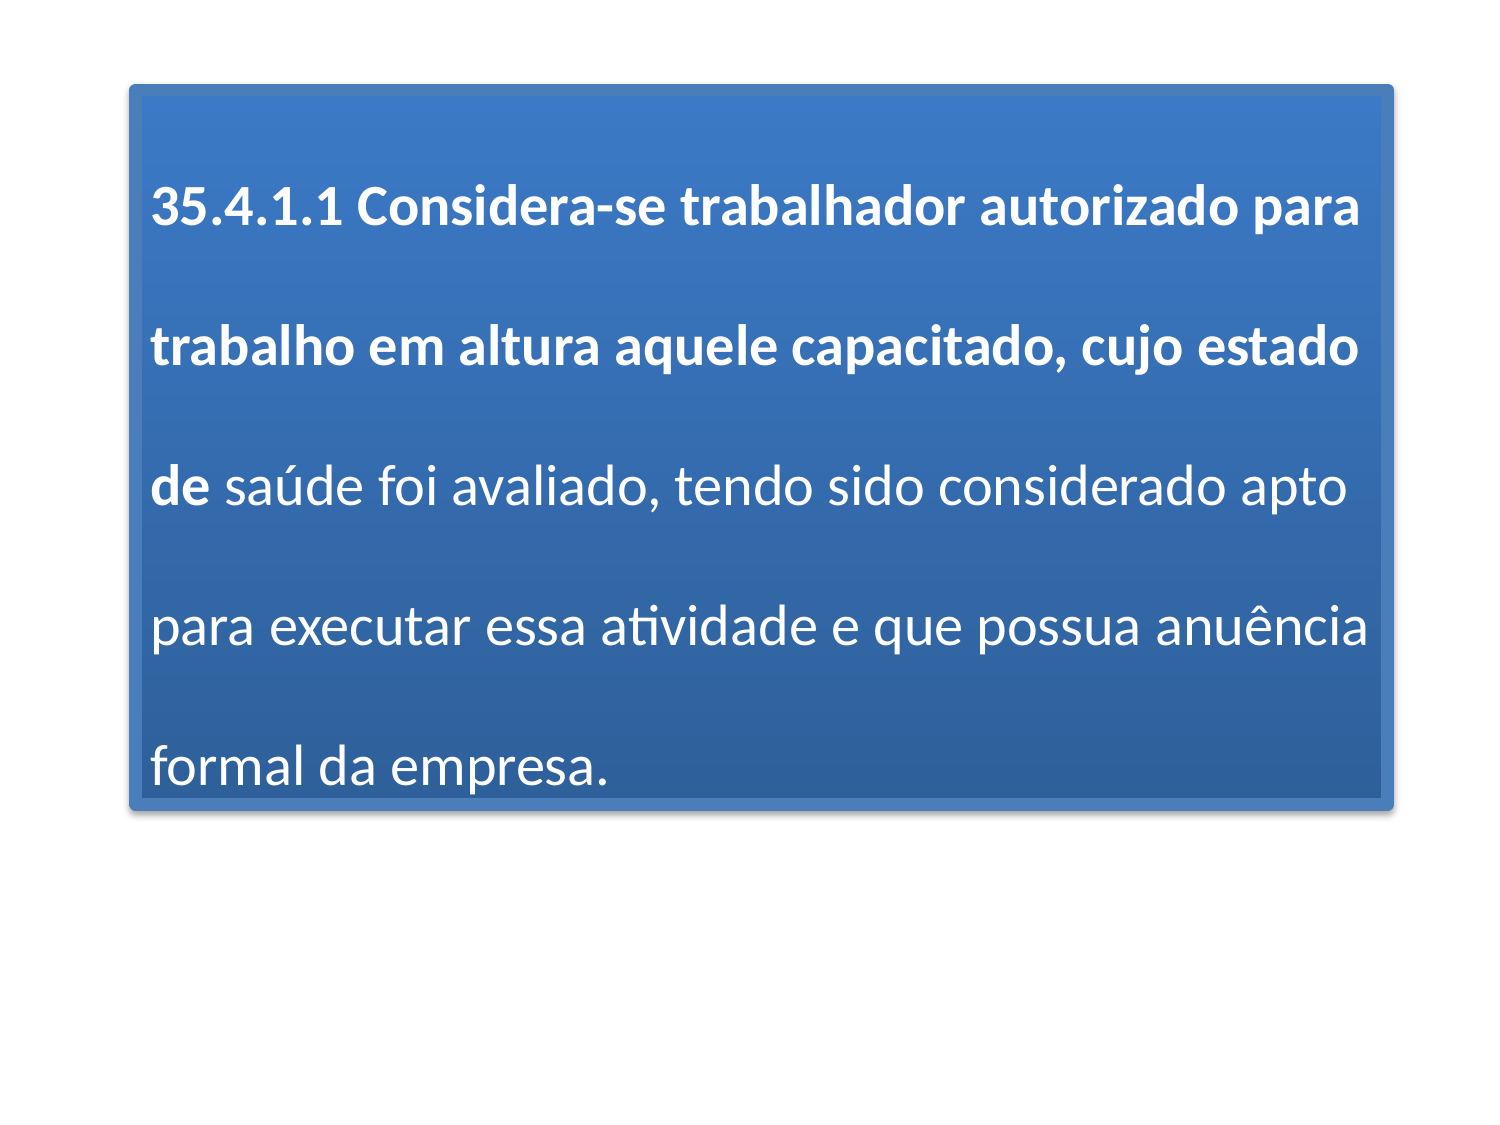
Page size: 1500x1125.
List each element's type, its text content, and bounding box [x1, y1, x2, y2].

text_box 35.4.1.1 Considera-se trabalhador autorizado para trabalho em altura aquele capacitado, cujo estado de saúde foi avaliado, tendo sido considerado apto para executar essa atividade e que possua anuência formal da empresa. [135, 89, 1389, 805]
